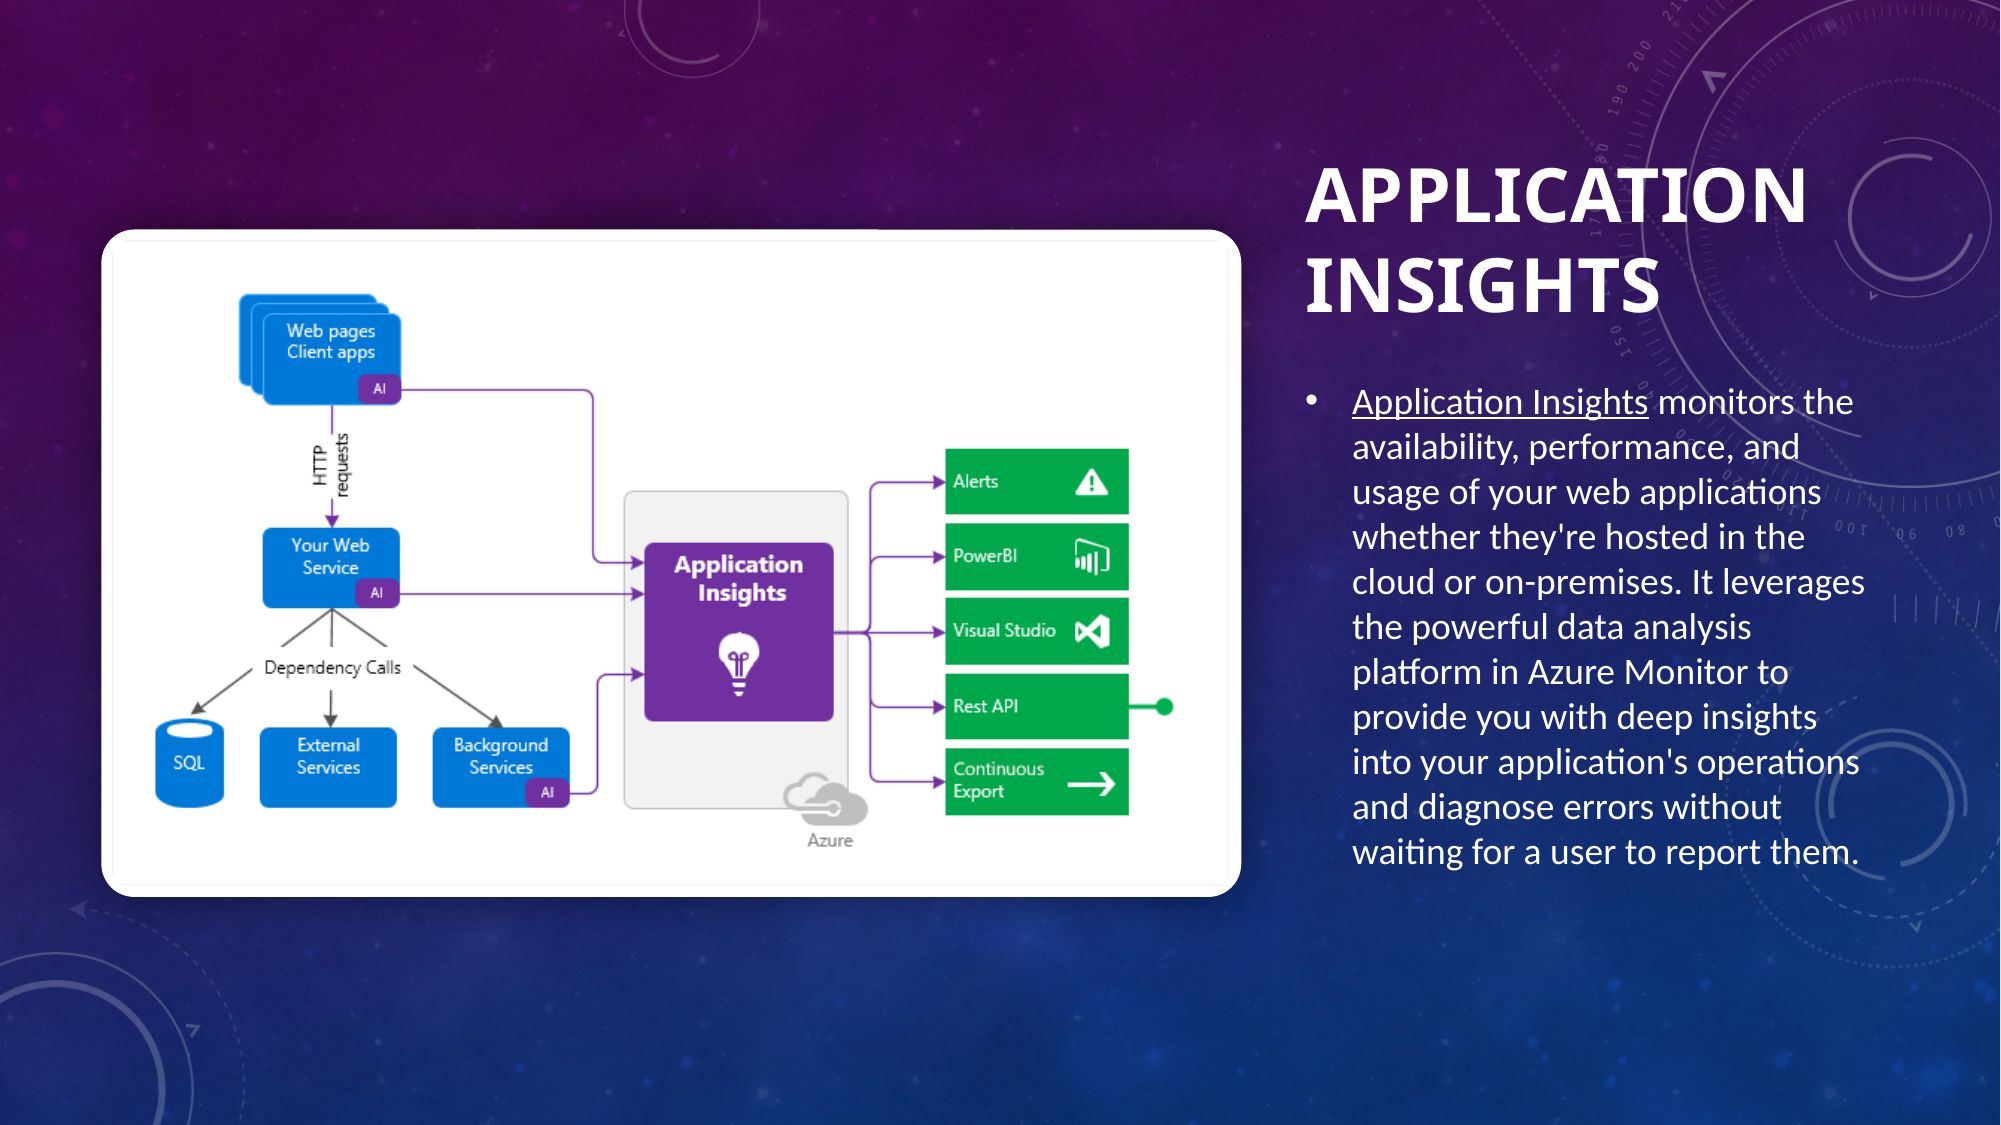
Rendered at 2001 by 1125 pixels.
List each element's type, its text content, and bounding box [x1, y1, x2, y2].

title Application Insights [1290, 105, 1899, 369]
list Application Insights monitors the availability, performance, and usage of your web applications whether they're hosted in the cloud or on-premises. It leverages the powerful data analysis platform in Azure Monitor to provide you with deep insights into your application's operations and diagnose errors without waiting for a user to report them. [1290, 369, 1899, 1021]
picture [0, 0, 2001, 1125]
